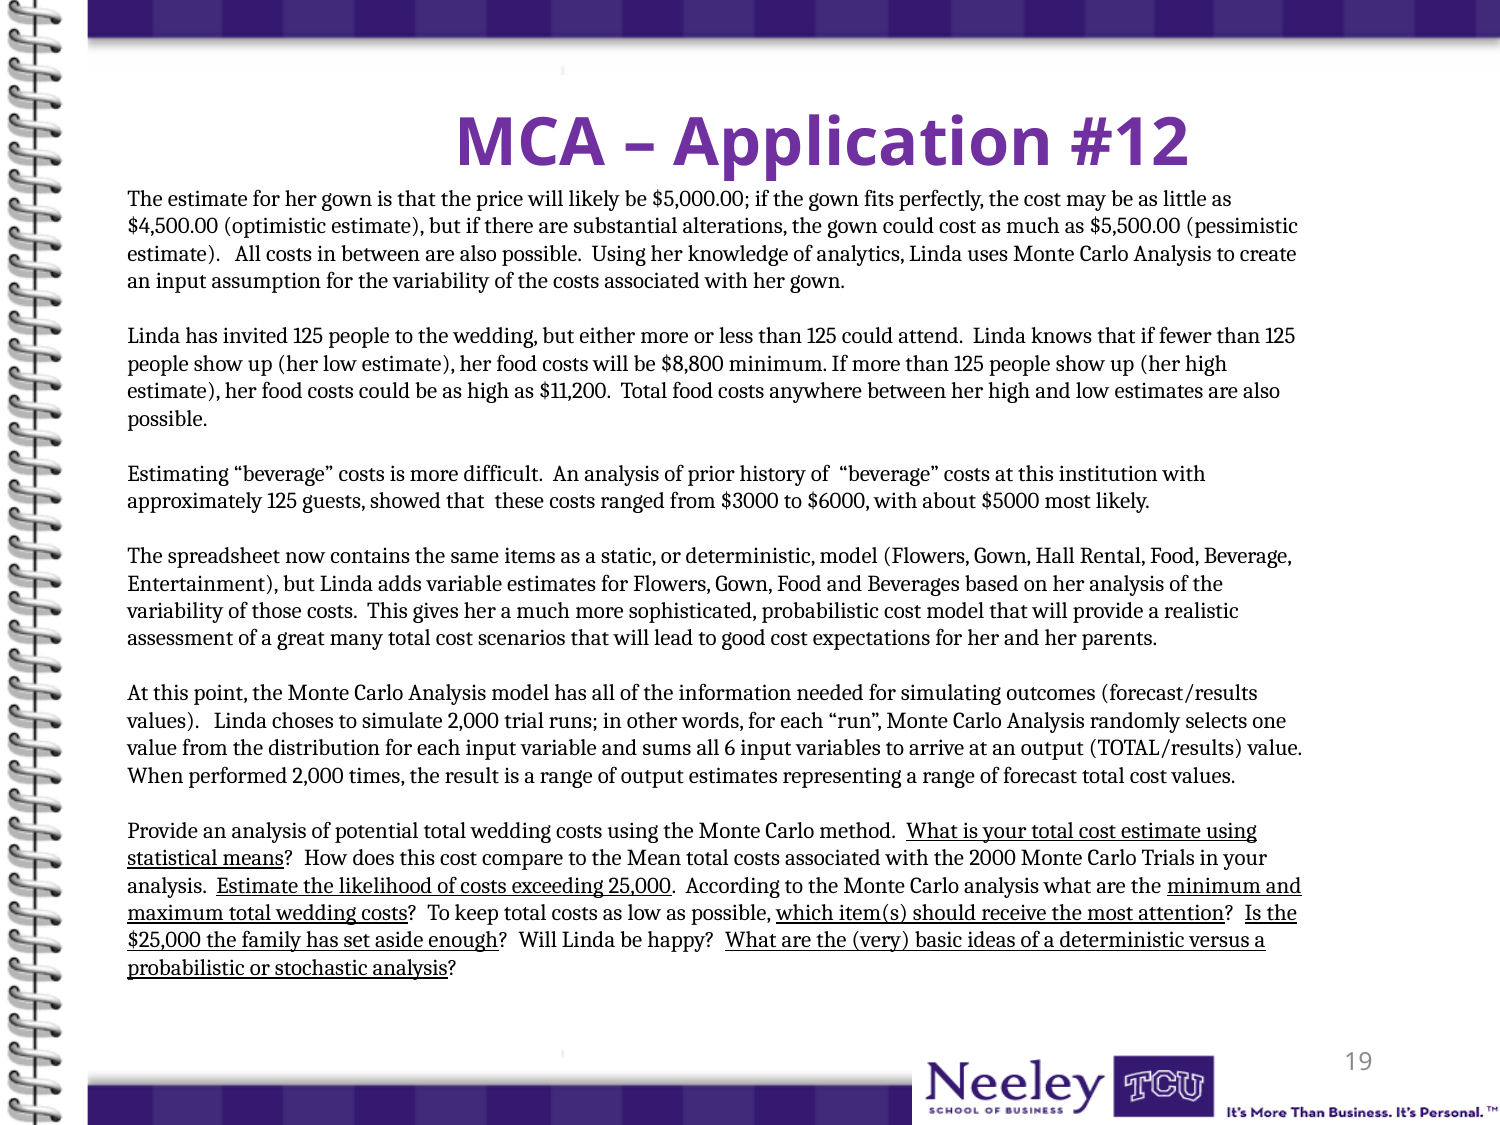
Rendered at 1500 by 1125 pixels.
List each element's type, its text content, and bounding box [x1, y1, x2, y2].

text_box The estimate for her gown is that the price will likely be $5,000.00; if the gown fits perfectly, the cost may be as little as $4,500.00 (optimistic estimate), but if there are substantial alterations, the gown could cost as much as $5,500.00 (pessimistic estimate). All costs in between are also possible. Using her knowledge of analytics, Linda uses Monte Carlo Analysis to create an input assumption for the variability of the costs associated with her gown. Linda has invited 125 people to the wedding, but either more or less than 125 could attend. Linda knows that if fewer than 125 people show up (her low estimate), her food costs will be $8,800 minimum. If more than 125 people show up (her high estimate), her food costs could be as high as $11,200. Total food costs anywhere between her high and low estimates are also possible. Estimating “beverage” costs is more difficult. An analysis of prior history of “beverage” costs at this institution with approximately 125 guests, showed that these costs ranged from $3000 to $6000, with about $5000 most likely. The spreadsheet now contains the same items as a static, or deterministic, model (Flowers, Gown, Hall Rental, Food, Beverage, Entertainment), but Linda adds variable estimates for Flowers, Gown, Food and Beverages based on her analysis of the variability of those costs. This gives her a much more sophisticated, probabilistic cost model that will provide a realistic assessment of a great many total cost scenarios that will lead to good cost expectations for her and her parents. At this point, the Monte Carlo Analysis model has all of the information needed for simulating outcomes (forecast/results values). Linda choses to simulate 2,000 trial runs; in other words, for each “run”, Monte Carlo Analysis randomly selects one value from the distribution for each input variable and sums all 6 input variables to arrive at an output (TOTAL/results) value. When performed 2,000 times, the result is a range of output estimates representing a range of forecast total cost values. Provide an analysis of potential total wedding costs using the Monte Carlo method. What is your total cost estimate using statistical means? How does this cost compare to the Mean total costs associated with the 2000 Monte Carlo Trials in your analysis. Estimate the likelihood of costs exceeding 25,000. According to the Monte Carlo analysis what are the minimum and maximum total wedding costs? To keep total costs as low as possible, which item(s) should receive the most attention? Is the $25,000 the family has set aside enough? Will Linda be happy? What are the (very) basic ideas of a deterministic versus a probabilistic or stochastic analysis? [112, 176, 1338, 988]
title MCA – Application #12 [162, 44, 1466, 233]
picture [0, 0, 1500, 1125]
